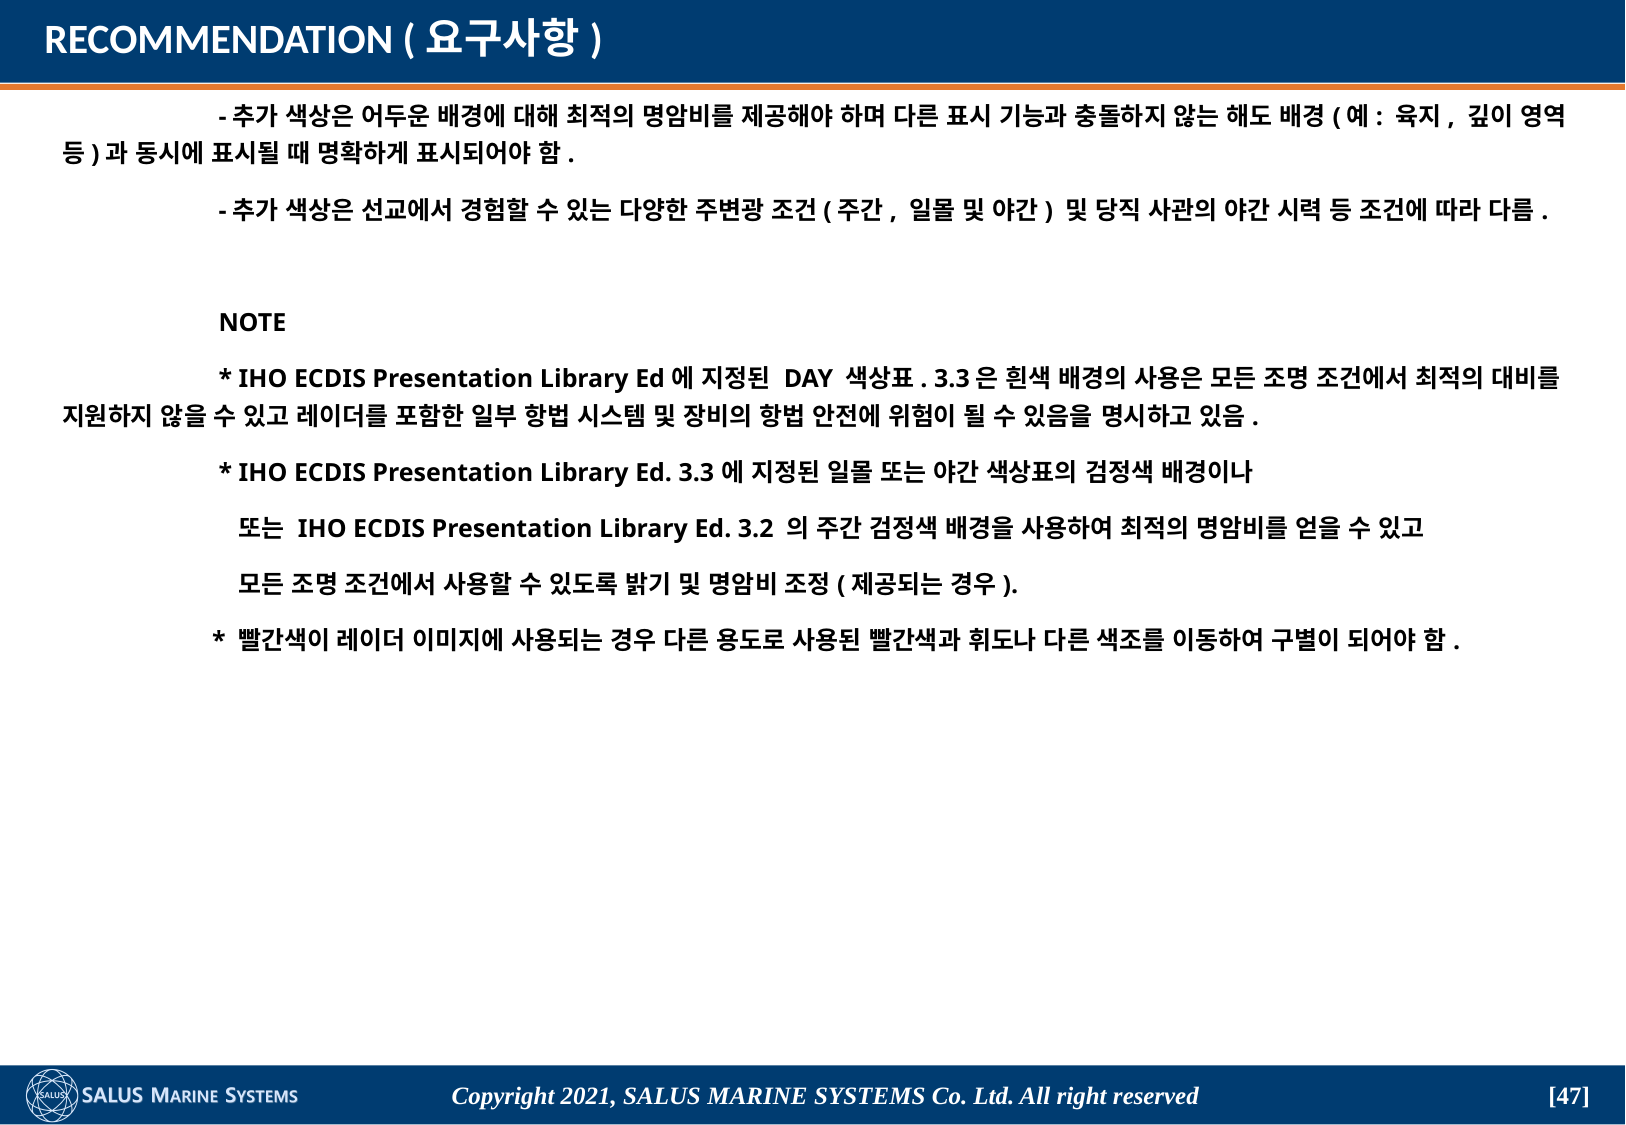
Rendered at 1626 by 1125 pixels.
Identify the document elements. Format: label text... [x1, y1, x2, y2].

title RECOMMENDATION (요구사항) [0, 0, 1625, 81]
footer Copyright 2021, SALUS Marine Systems Co. Ltd. All right reserved [25, 1065, 1513, 1125]
slide_number [47] [1513, 1065, 1625, 1125]
list -추가 색상은 어두운 배경에 대해 최적의 명암비를 제공해야 하며 다른 표시 기능과 충돌하지 않는 해도 배경(예: 육지, 깊이 영역 등)과 동시에 표시될 때 명확하게 표시되어야 함. -추가 색상은 선교에서 경험할 수 있는 다양한 주변광 조건(주간, 일몰 및 야간) 및 당직 사관의 야간 시력 등 조건에 따라 다름. NOTE * IHO ECDIS Presentation Library Ed에 지정된 DAY 색상표. 3.3은 흰색 배경의 사용은 모든 조명 조건에서 최적의 대비를 지원하지 않을 수 있고 레이더를 포함한 일부 항법 시스템 및 장비의 항법 안전에 위험이 될 수 있음을 명시하고 있음. * IHO ECDIS Presentation Library Ed. 3.3에 지정된 일몰 또는 야간 색상표의 검정색 배경이나 또는 IHO ECDIS Presentation Library Ed. 3.2 의 주간 검정색 배경을 사용하여 최적의 명암비를 얻을 수 있고 모든 조명 조건에서 사용할 수 있도록 밝기 및 명암비 조정(제공되는 경우). * 빨간색이 레이더 이미지에 사용되는 경우 다른 용도로 사용된 빨간색과 휘도나 다른 색조를 이동하여 구별이 되어야 함. [0, 81, 1625, 1055]
